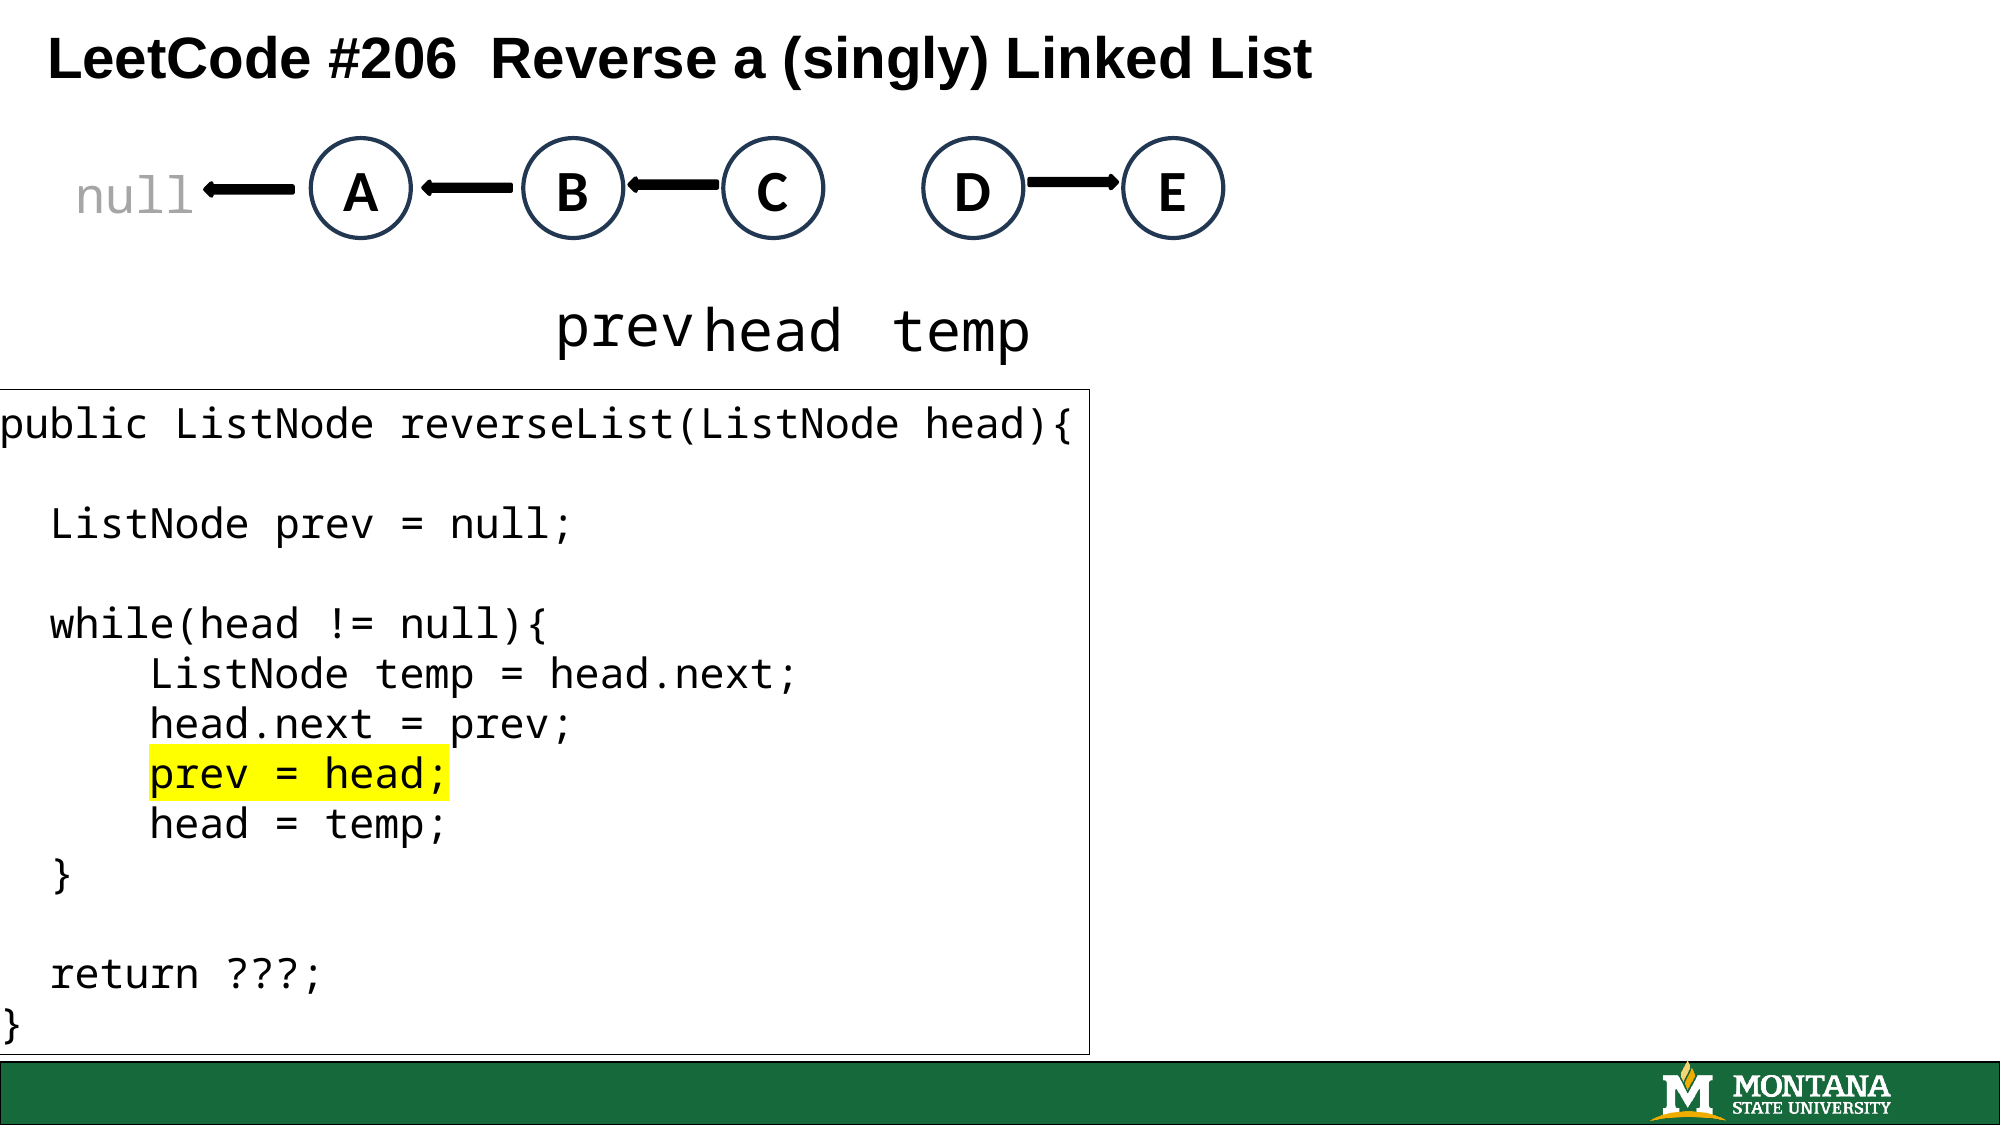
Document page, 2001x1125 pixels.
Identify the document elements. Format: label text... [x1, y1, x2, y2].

text_box [627, 176, 720, 193]
text_box head [688, 285, 859, 370]
text_box public ListNode reverseList(ListNode head){ ListNode prev = null; while(head != null){ ListNode temp = head.next; head.next = prev; prev = head; head = temp; } return ???; } [0, 389, 1090, 1055]
text_box temp [876, 285, 1047, 370]
text_box [210, 181, 295, 198]
text_box D [921, 135, 1026, 241]
text_box A [308, 135, 413, 241]
text_box prev [540, 280, 711, 366]
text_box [1892, 1060, 2000, 1125]
picture [1649, 1060, 1892, 1122]
text_box E [1121, 135, 1226, 241]
text_box C [721, 135, 826, 241]
text_box [421, 179, 513, 196]
text_box null [60, 156, 210, 231]
text_box LeetCode #206 Reverse a (singly) Linked List [32, 12, 1331, 98]
text_box [1027, 173, 1120, 191]
text_box B [521, 135, 626, 241]
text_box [0, 1060, 1647, 1125]
